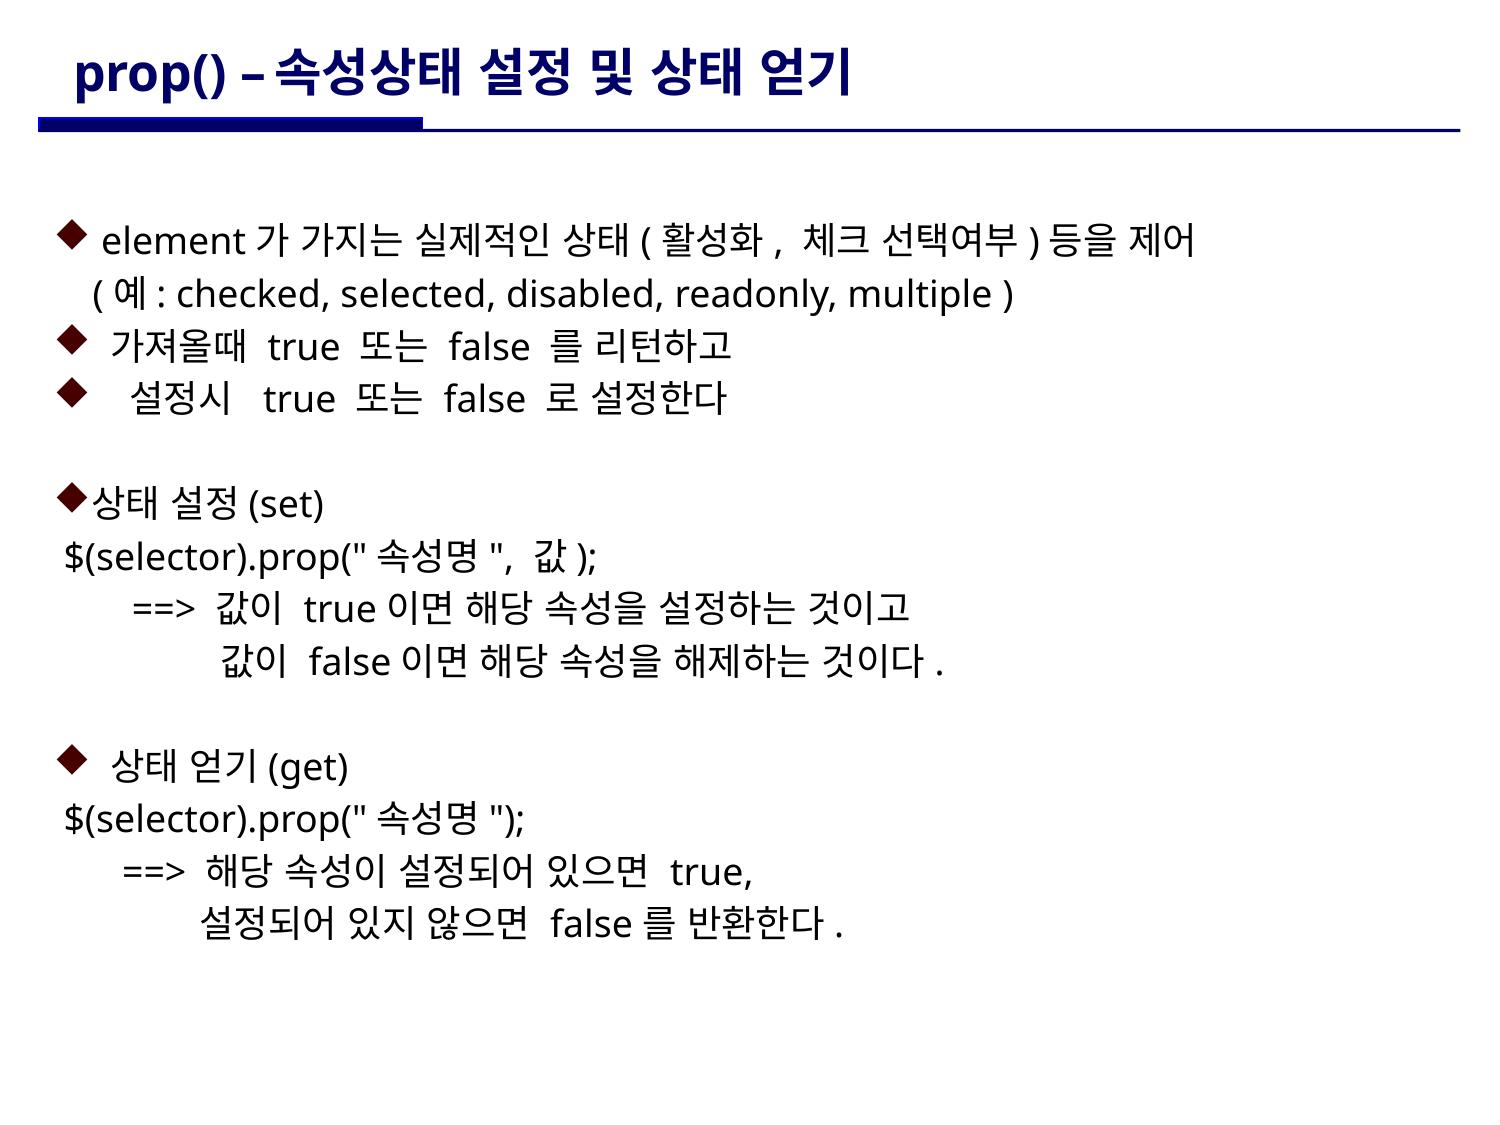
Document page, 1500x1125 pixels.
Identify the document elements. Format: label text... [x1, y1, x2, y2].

list element가 가지는 실제적인 상태(활성화, 체크 선택여부)등을 제어 (예: checked, selected, disabled, readonly, multiple ) 가져올때 true 또는 false 를 리턴하고 설정시 true 또는 false 로 설정한다 상태 설정(set) $(selector).prop("속성명", 값); ==> 값이 true이면 해당 속성을 설정하는 것이고 값이 false이면 해당 속성을 해제하는 것이다. 상태 얻기(get) $(selector).prop("속성명"); ==> 해당 속성이 설정되어 있으면 true, 설정되어 있지 않으면 false를 반환한다. [38, 210, 1460, 1022]
title prop() –속성상태 설정 및 상태 얻기 [58, 31, 1403, 110]
